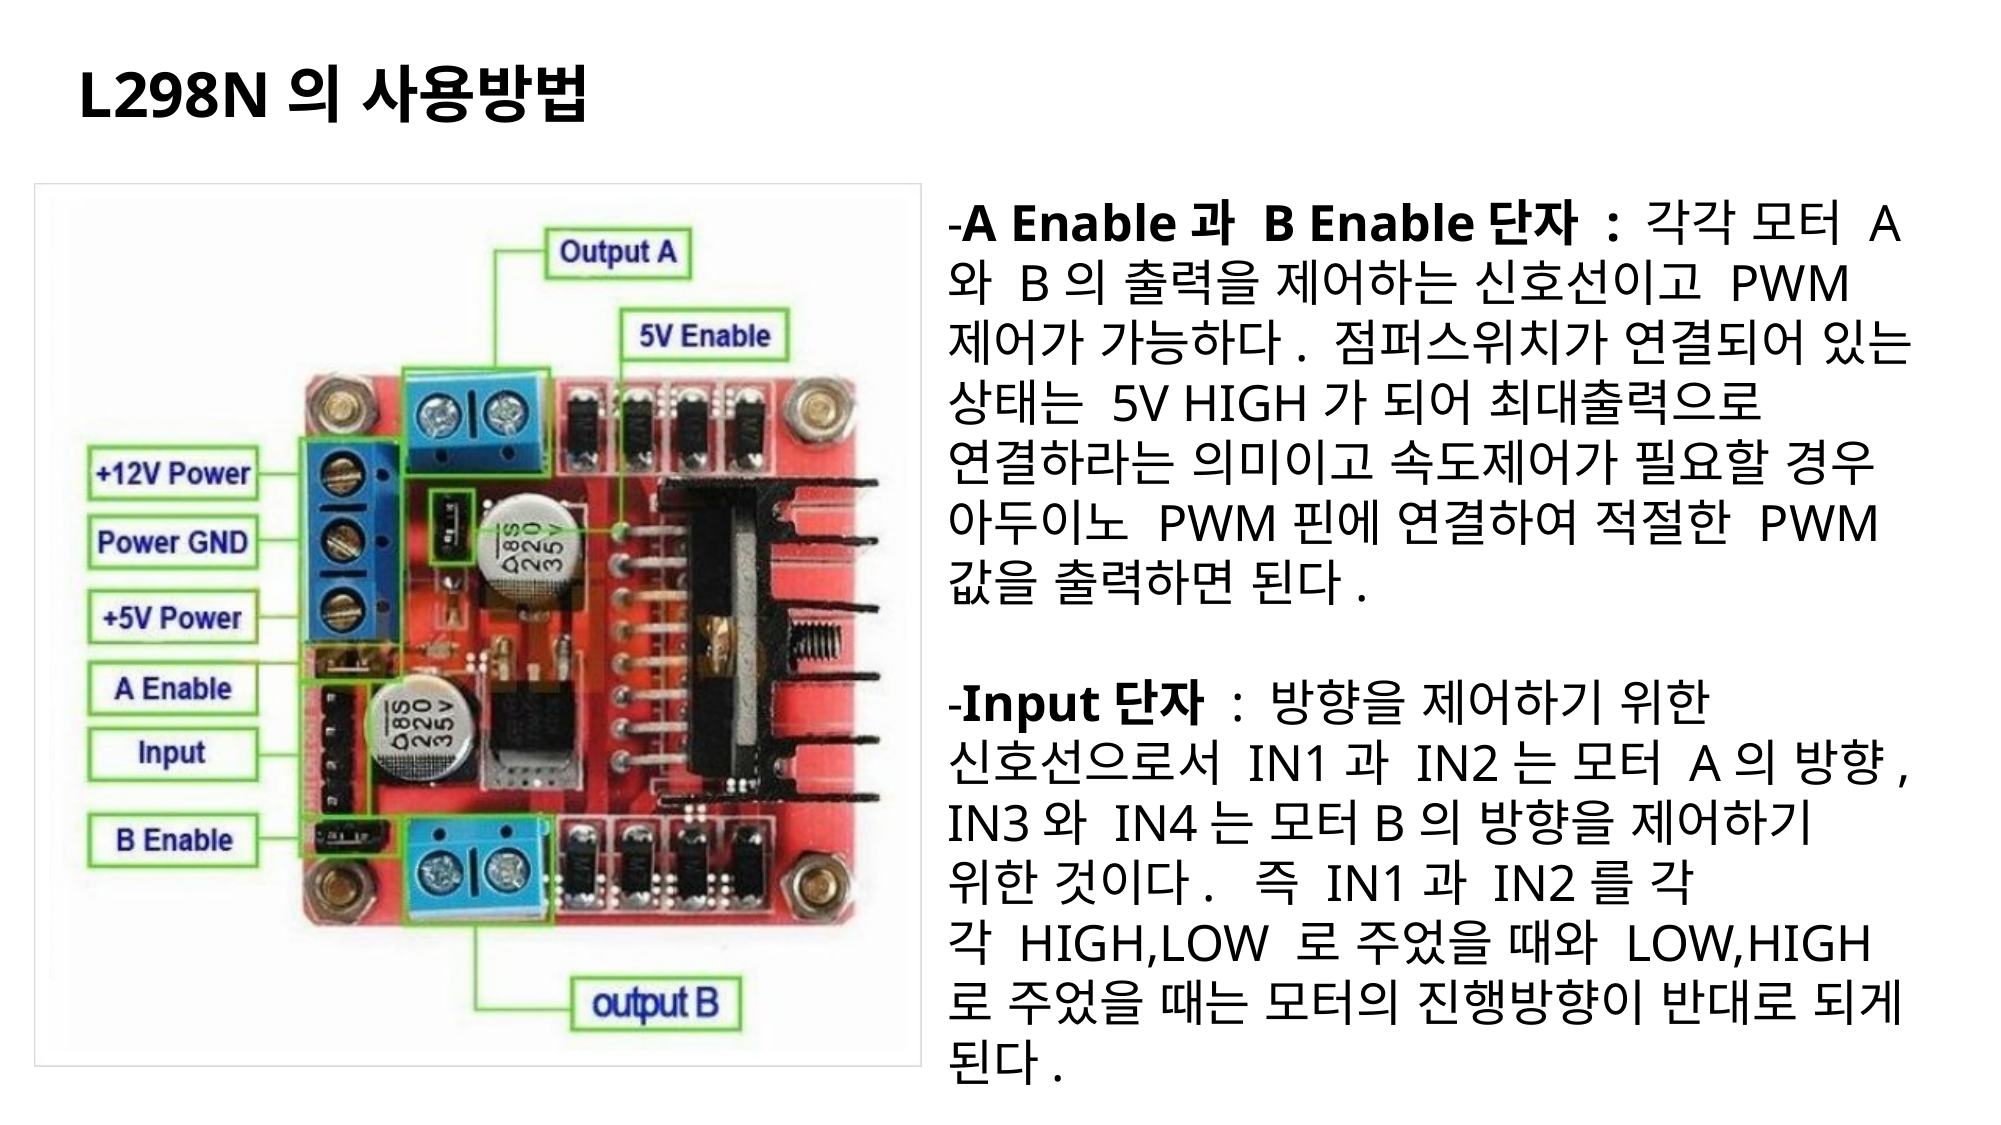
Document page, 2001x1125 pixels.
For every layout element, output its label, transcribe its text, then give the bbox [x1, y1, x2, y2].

text_box -A Enable과 B Enable단자 : 각각 모터 A와 B의 출력을 제어하는 신호선이고 PWM제어가 가능하다. 점퍼스위치가 연결되어 있는 상태는 5V HIGH가 되어 최대출력으로 연결하라는 의미이고 속도제어가 필요할 경우 아두이노 PWM핀에 연결하여 적절한 PWM값을 출력하면 된다. -Input단자 : 방향을 제어하기 위한 신호선으로서 IN1과 IN2는 모터 A의 방향, IN3와 IN4는 모터B의 방향을 제어하기 위한 것이다. 즉 IN1과 IN2를 각각 HIGH,LOW 로 주었을 때와 LOW,HIGH로 주었을 때는 모터의 진행방향이 반대로 되게 된다. [932, 183, 1933, 1099]
picture [33, 183, 922, 1067]
text_box L298N의 사용방법 [63, 47, 607, 138]
